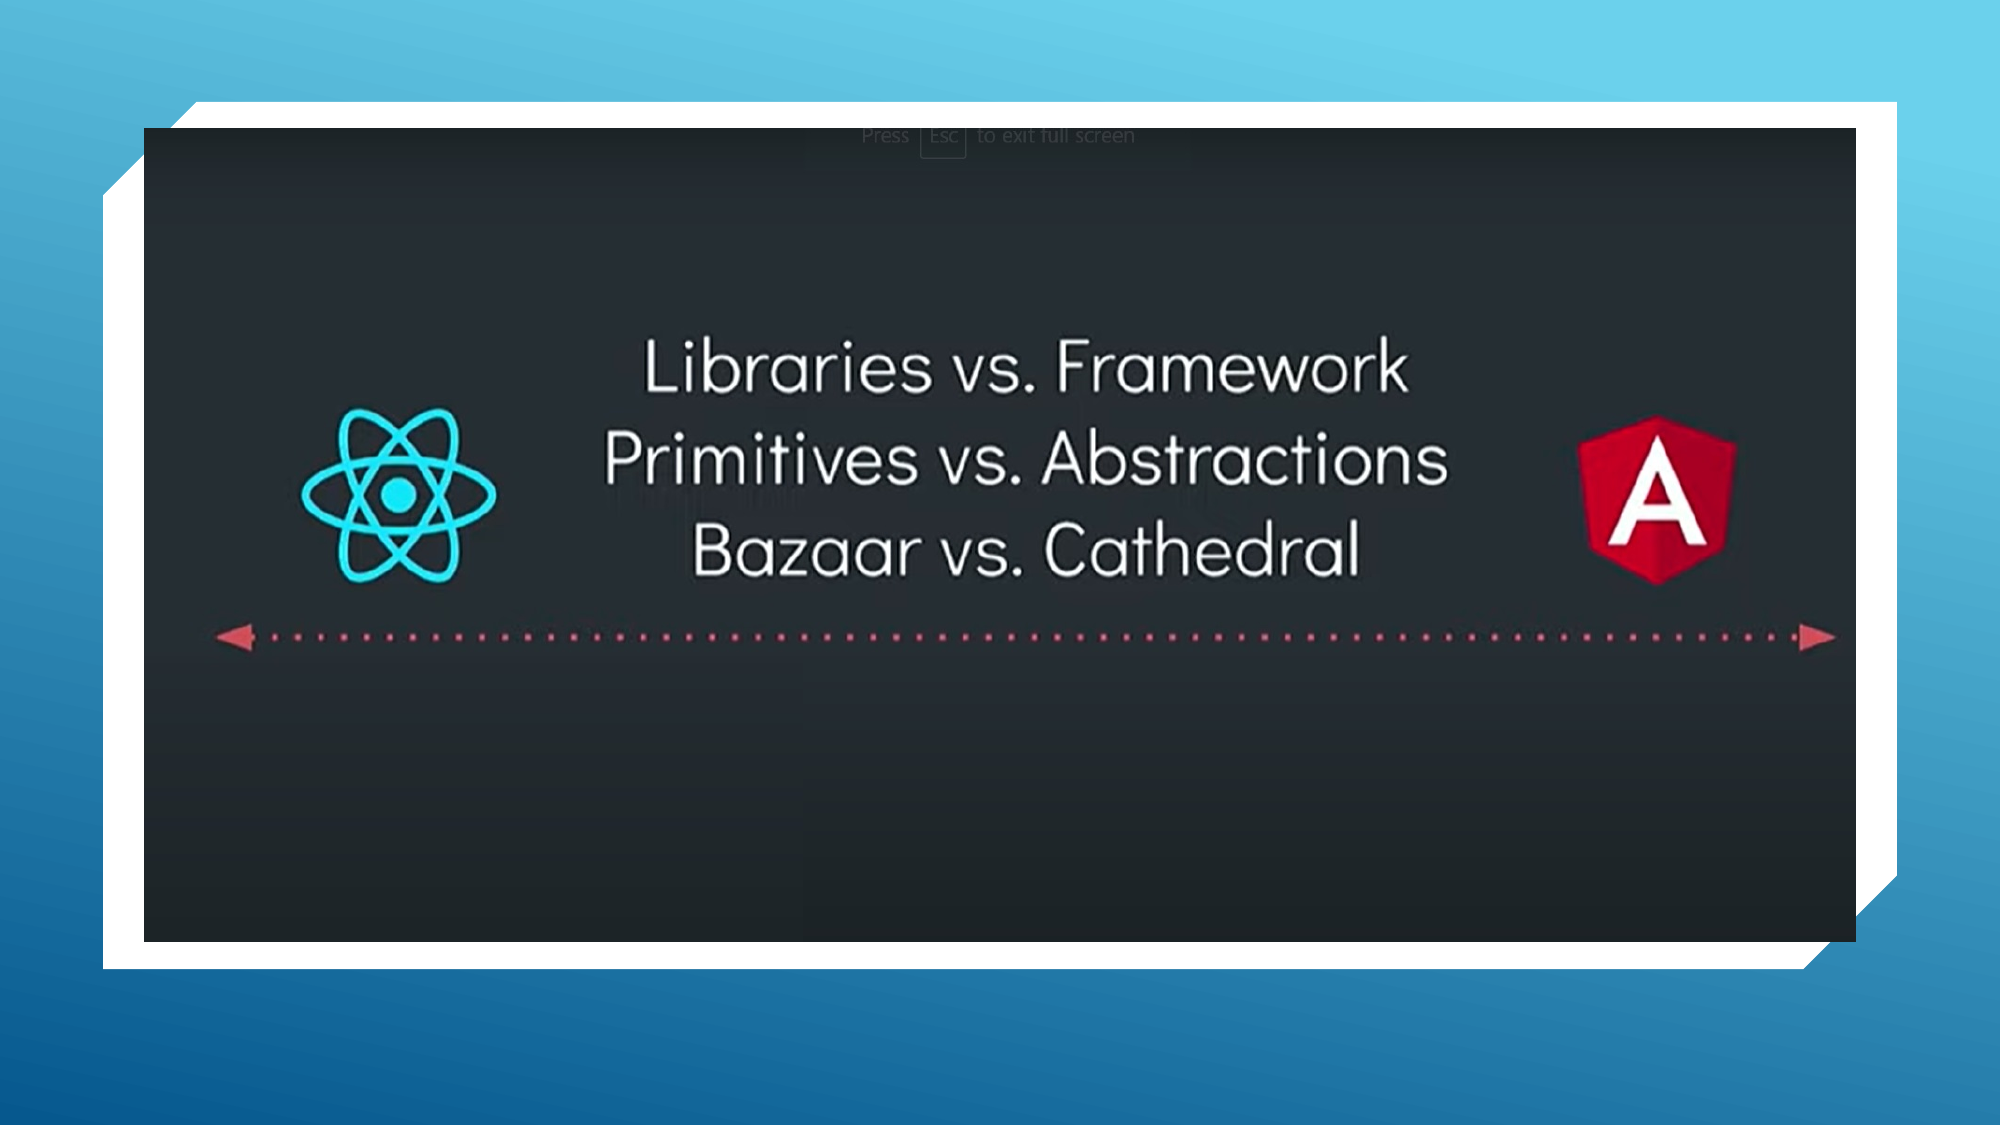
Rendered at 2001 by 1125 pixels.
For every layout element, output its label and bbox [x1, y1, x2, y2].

text_box [1510, 485, 2000, 1013]
text_box [168, 100, 1899, 485]
text_box [0, 0, 2000, 1125]
list [143, 128, 1857, 943]
text_box [101, 153, 1510, 971]
